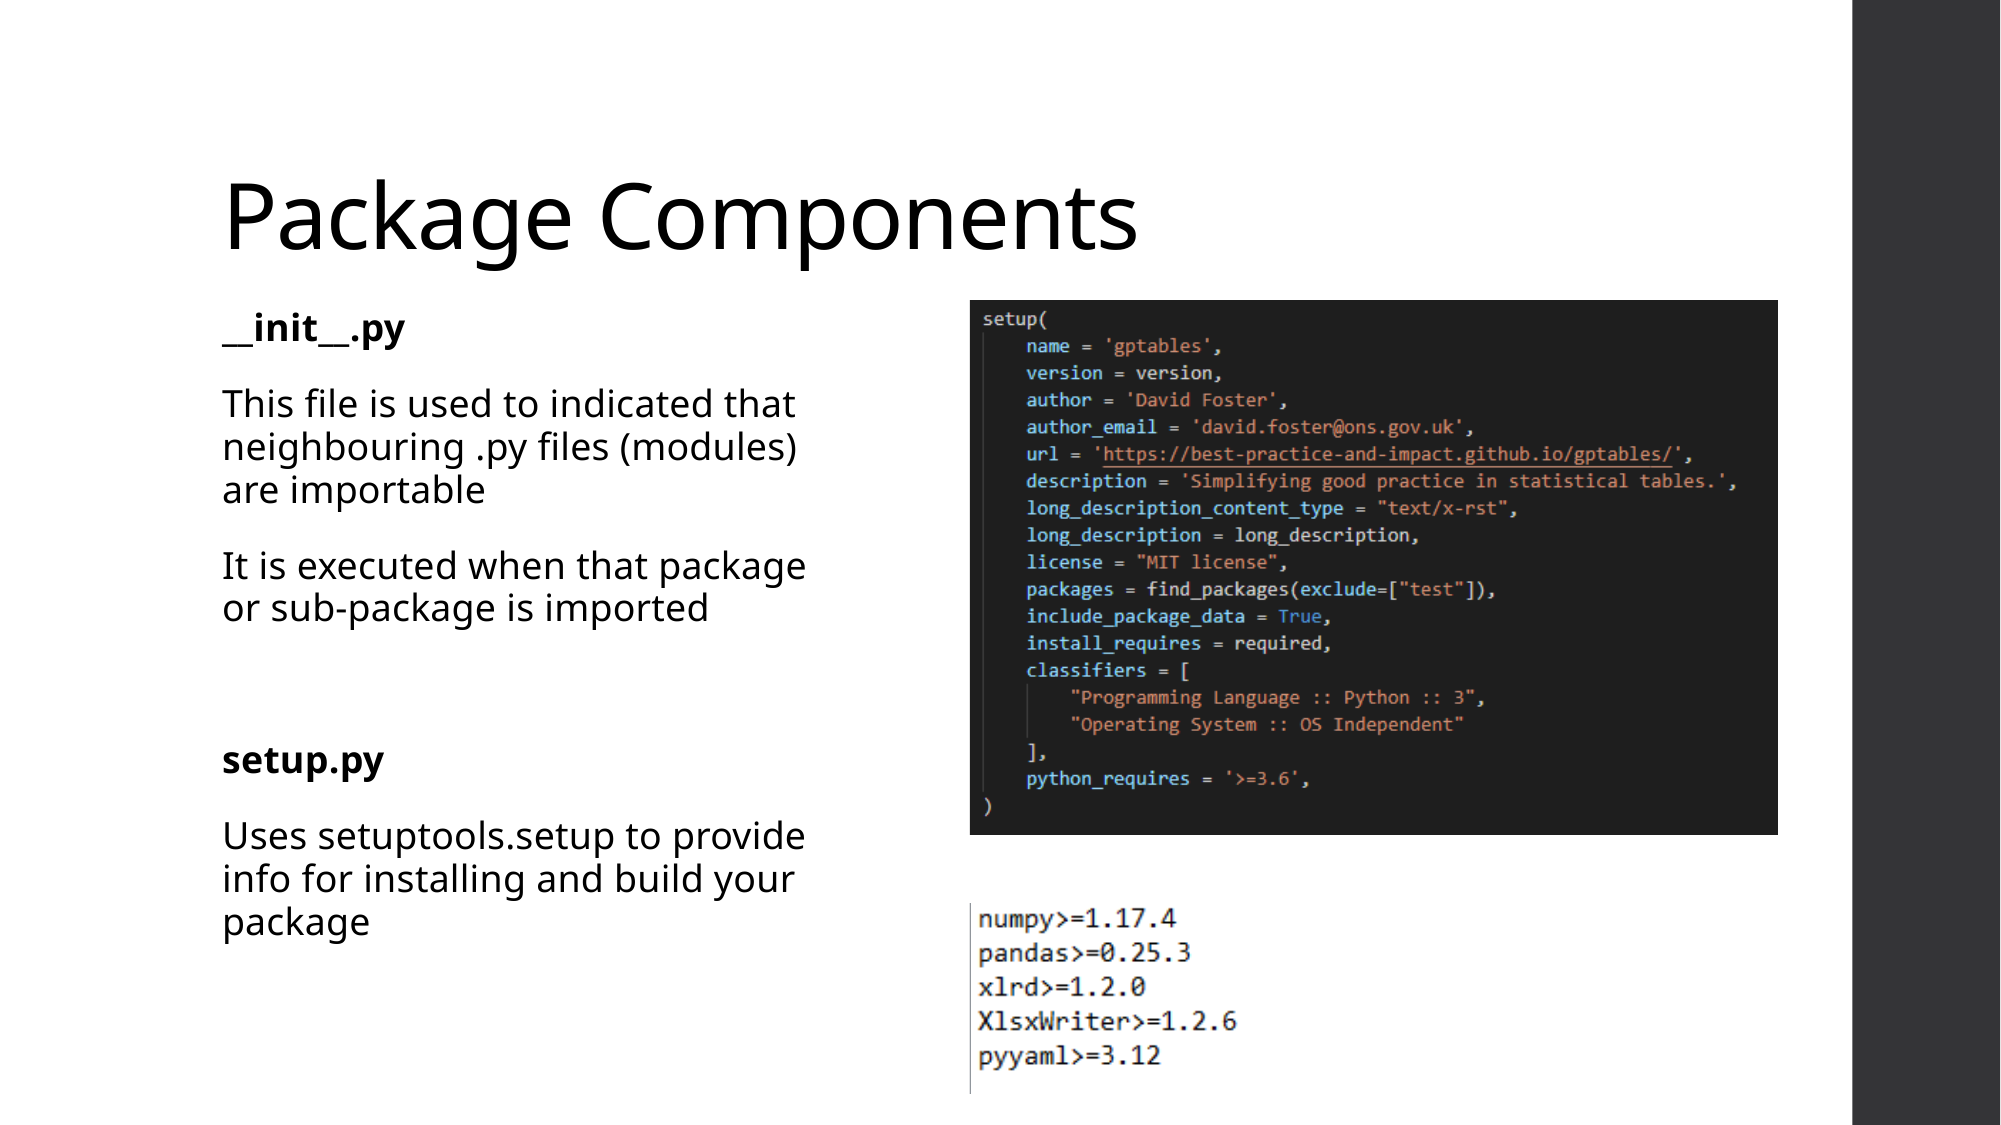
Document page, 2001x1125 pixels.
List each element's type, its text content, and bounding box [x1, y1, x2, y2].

picture [969, 299, 1779, 836]
picture [969, 903, 1311, 1094]
title Package Components [206, 60, 1797, 278]
list __init__.py This file is used to indicated that neighbouring .py files (modules) are importable It is executed when that package or sub-package is imported setup.py Uses setuptools.setup to provide info for installing and build your package [206, 299, 854, 1014]
